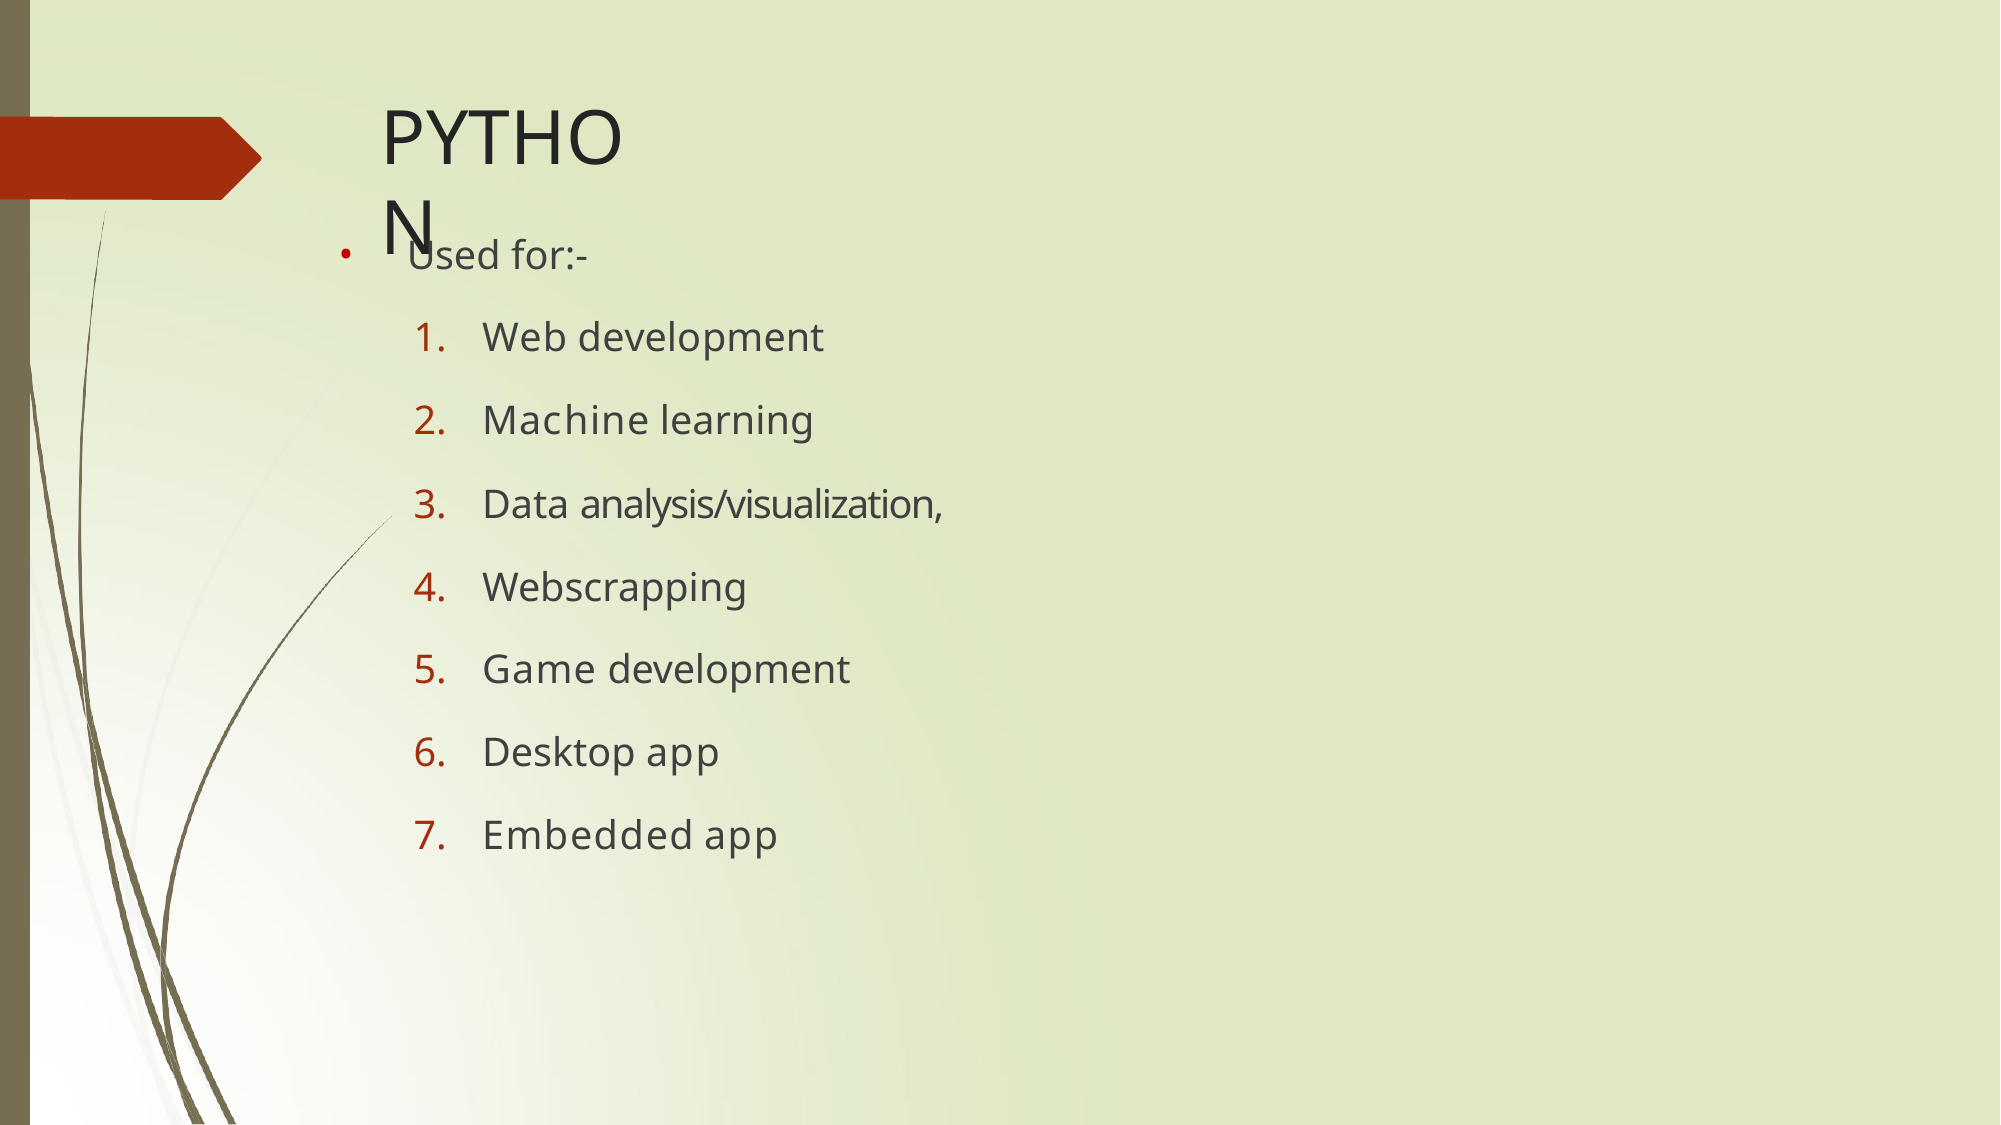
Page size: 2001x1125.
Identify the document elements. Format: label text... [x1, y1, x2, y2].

title PYTHON [378, 87, 676, 227]
text_box Used for:- Web development Machine learning Data analysis/visualization, Webscrapping Game development Desktop app Embedded app [336, 227, 990, 858]
picture [30, 0, 2000, 1125]
